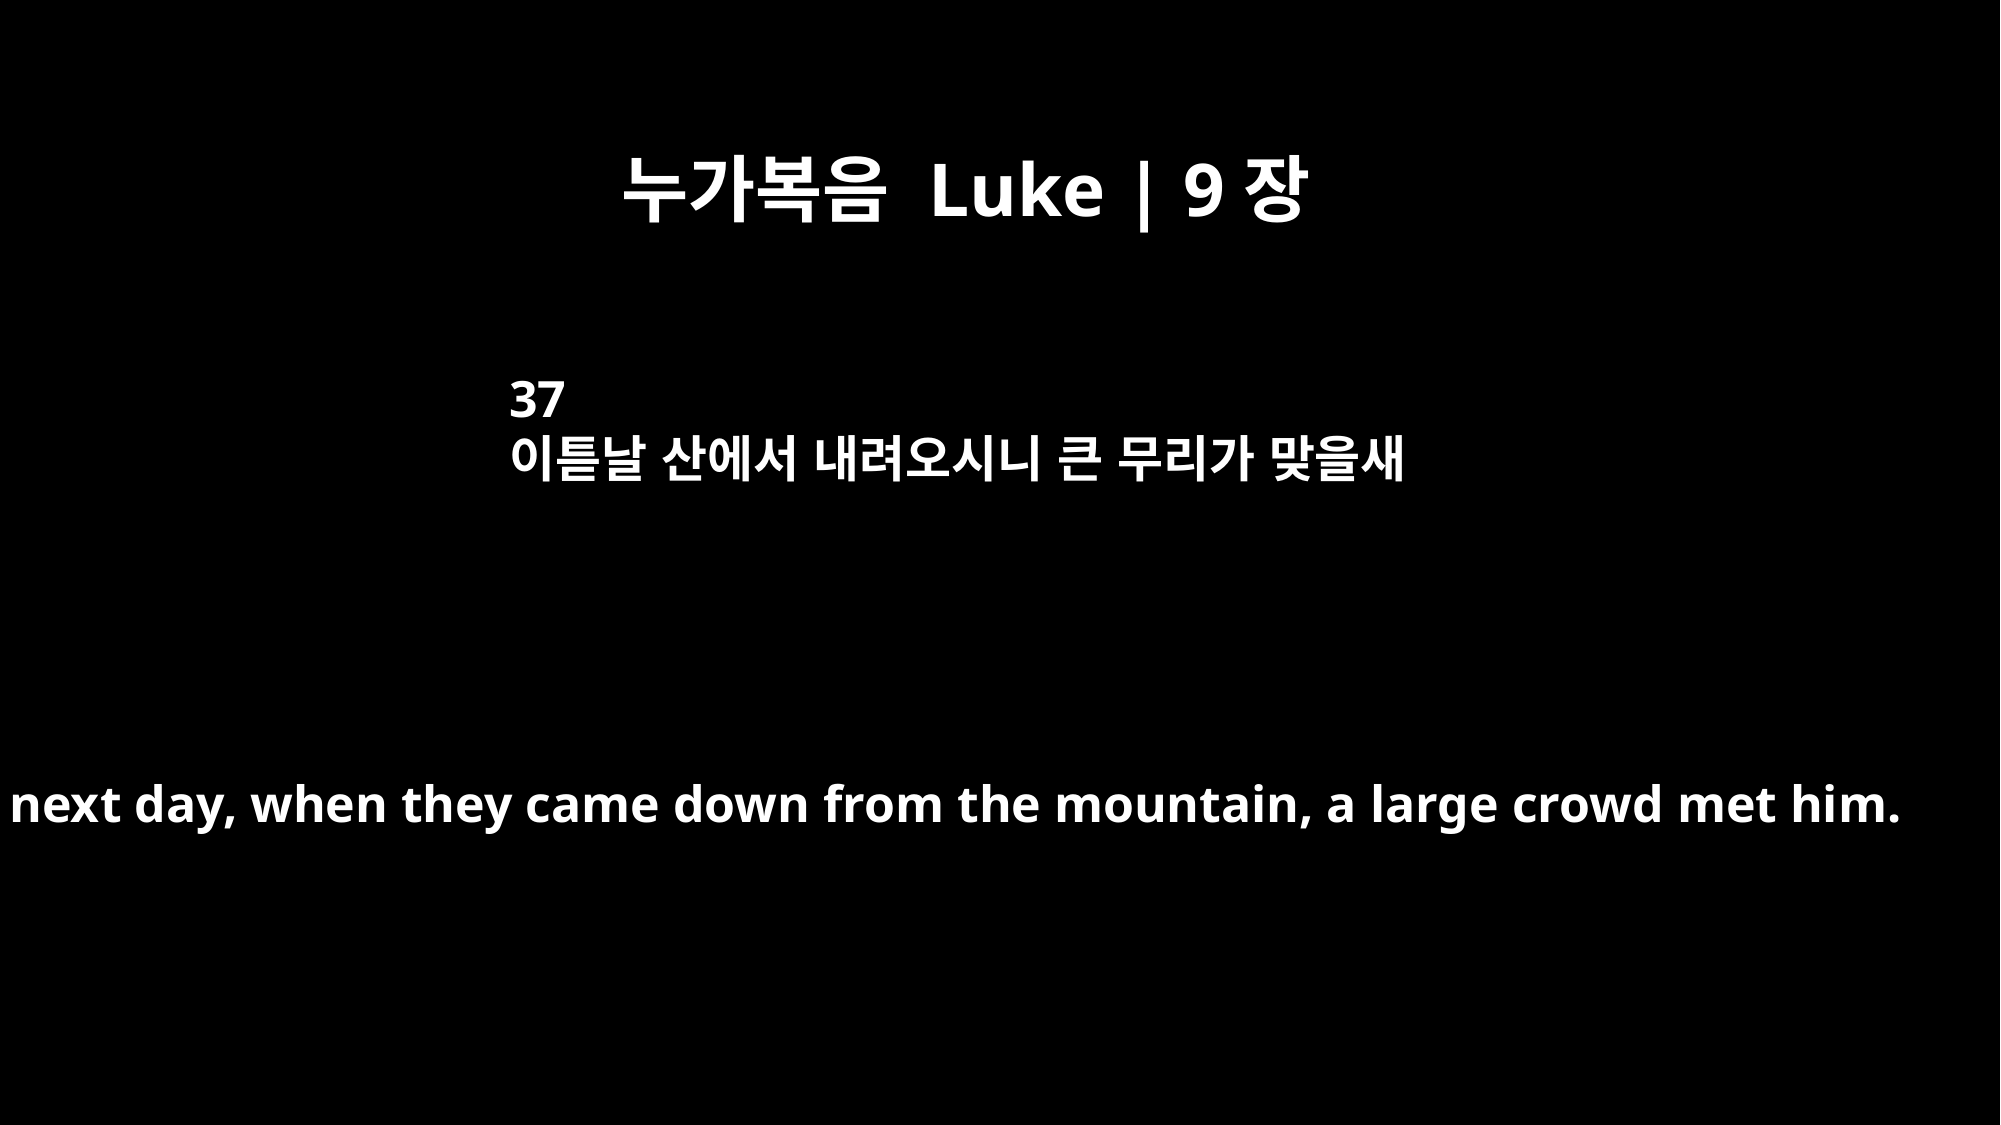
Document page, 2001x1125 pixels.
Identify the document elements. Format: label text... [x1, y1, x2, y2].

text_box 37 이튿날 산에서 내려오시니 큰 무리가 맞을새 [494, 359, 1423, 495]
text_box The next day, when they came down from the mountain, a large crowd met him. [0, 764, 1917, 840]
text_box 누가복음 Luke | 9장 [606, 136, 1326, 239]
